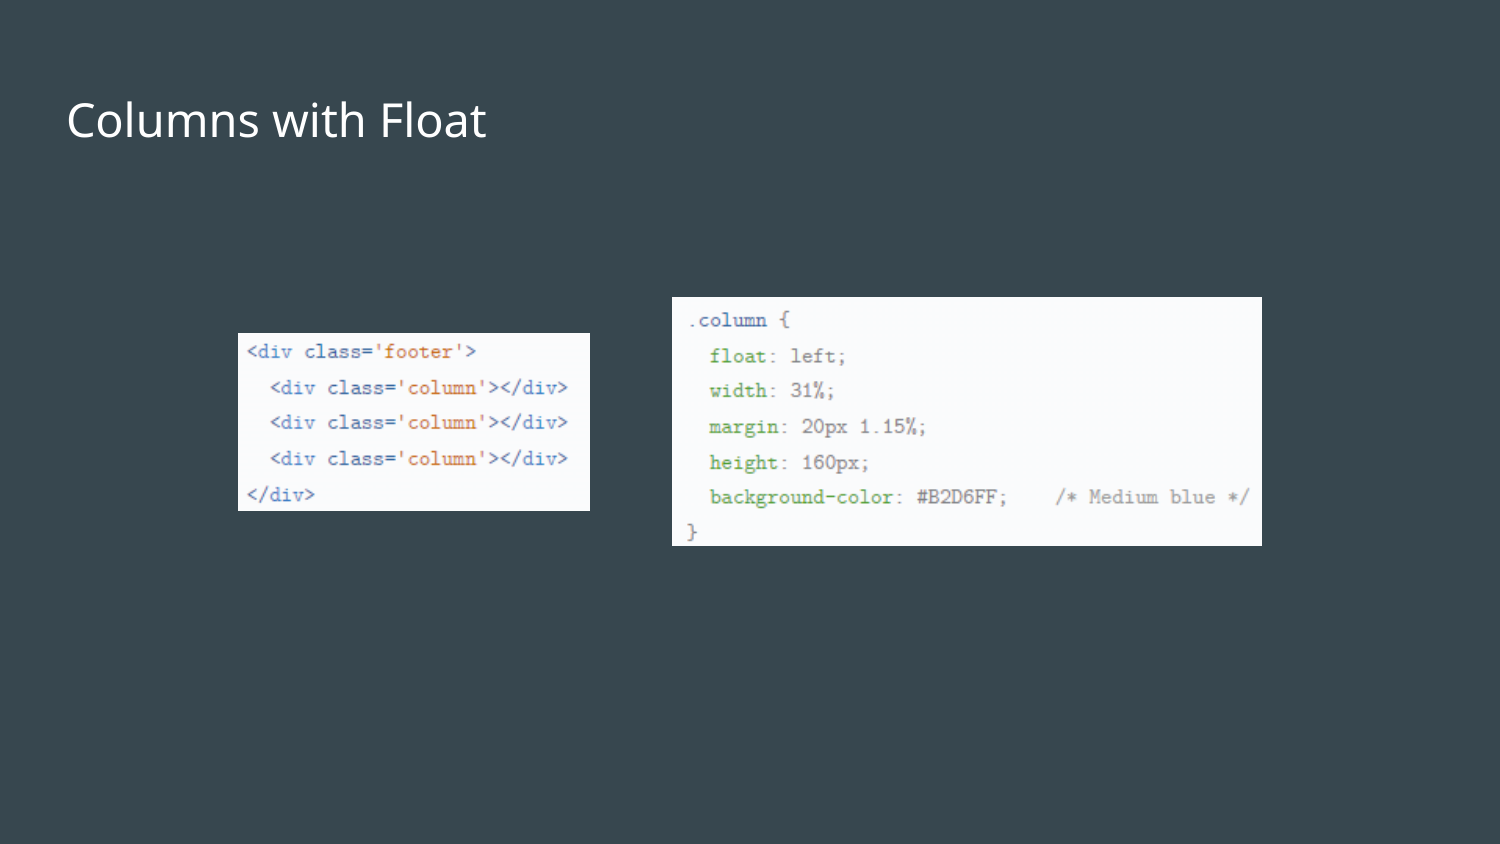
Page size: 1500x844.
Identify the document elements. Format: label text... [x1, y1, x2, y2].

title Columns with Float [51, 72, 1449, 167]
picture [672, 297, 1262, 547]
picture [238, 333, 591, 511]
